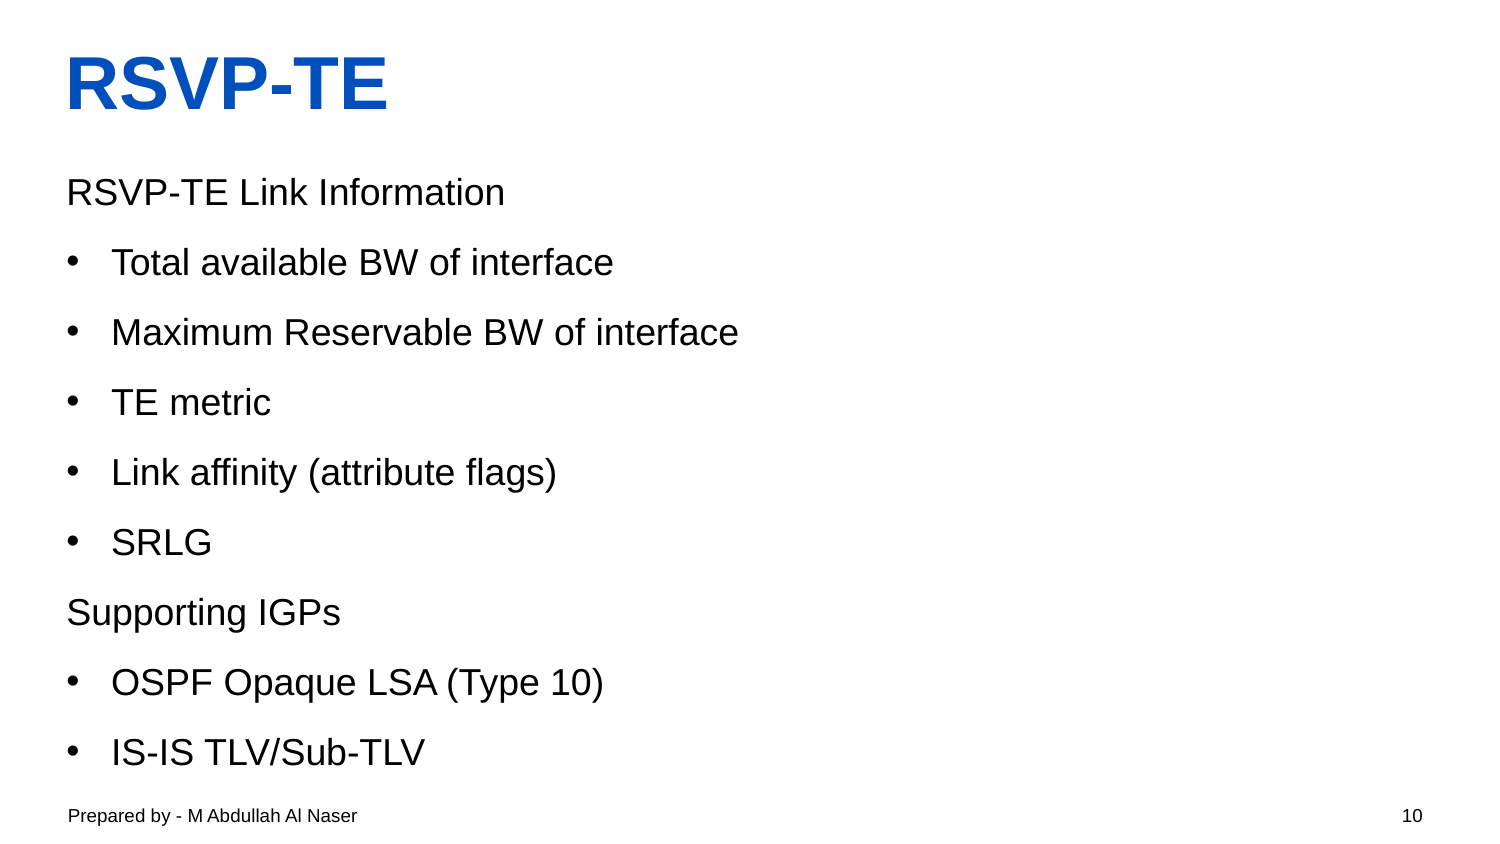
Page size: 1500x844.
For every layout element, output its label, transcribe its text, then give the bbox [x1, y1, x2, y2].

title RSVP-TE [64, 9, 1436, 151]
list RSVP-TE Link Information Total available BW of interface Maximum Reservable BW of interface TE metric Link affinity (attribute flags) SRLG Supporting IGPs OSPF Opaque LSA (Type 10) IS-IS TLV/Sub-TLV [66, 167, 1437, 788]
